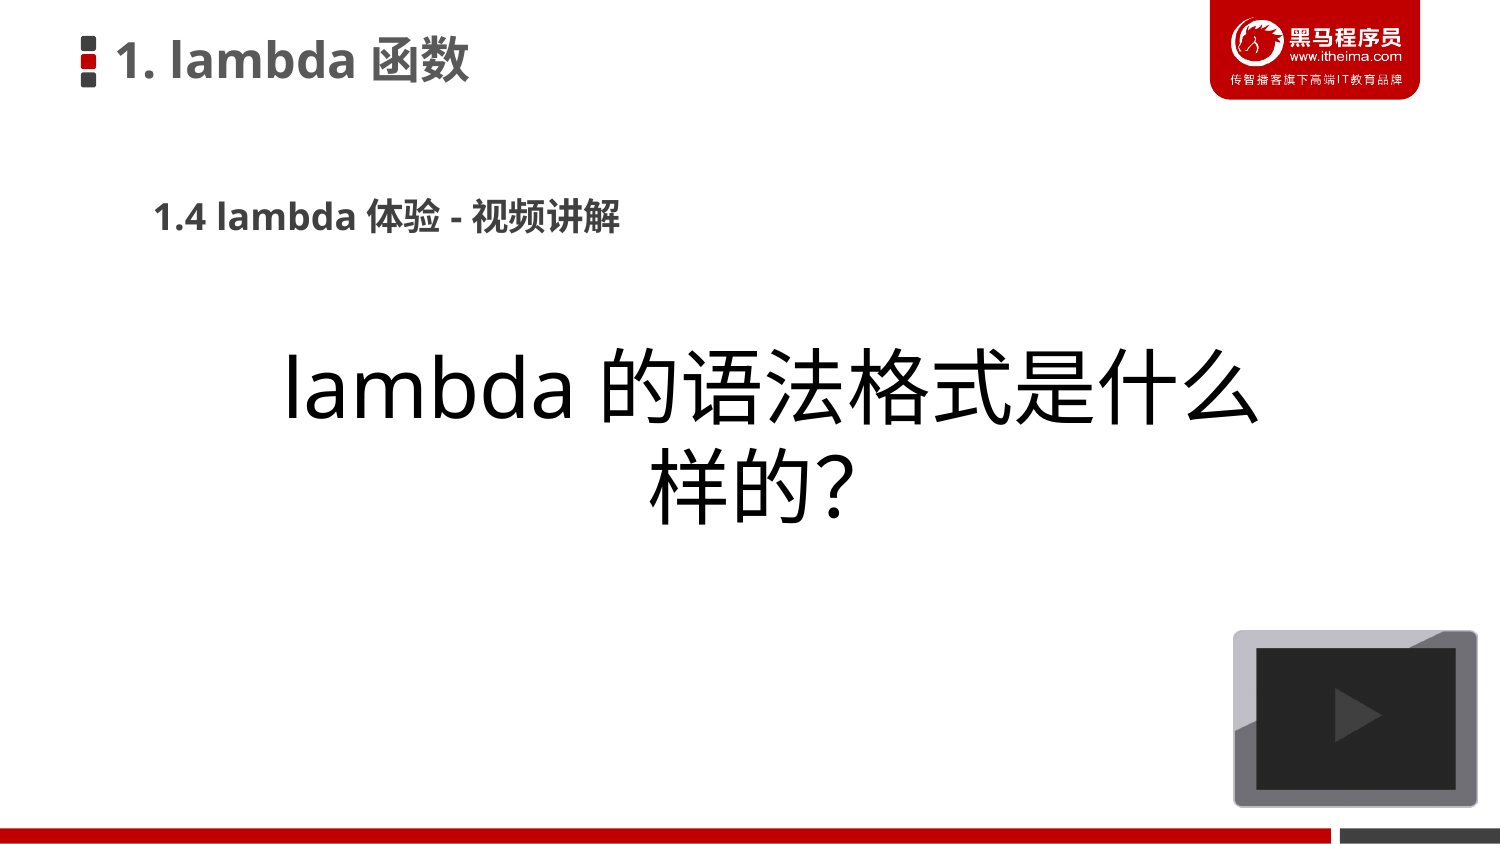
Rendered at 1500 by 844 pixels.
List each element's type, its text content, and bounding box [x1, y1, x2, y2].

text_box 1.4 lambda体验-视频讲解 [138, 185, 715, 246]
picture [1232, 630, 1478, 809]
text_box lambda的语法格式是什么样的？ [242, 327, 1304, 543]
text_box 1. lambda函数 [103, 0, 987, 129]
picture [1212, 8, 1421, 94]
